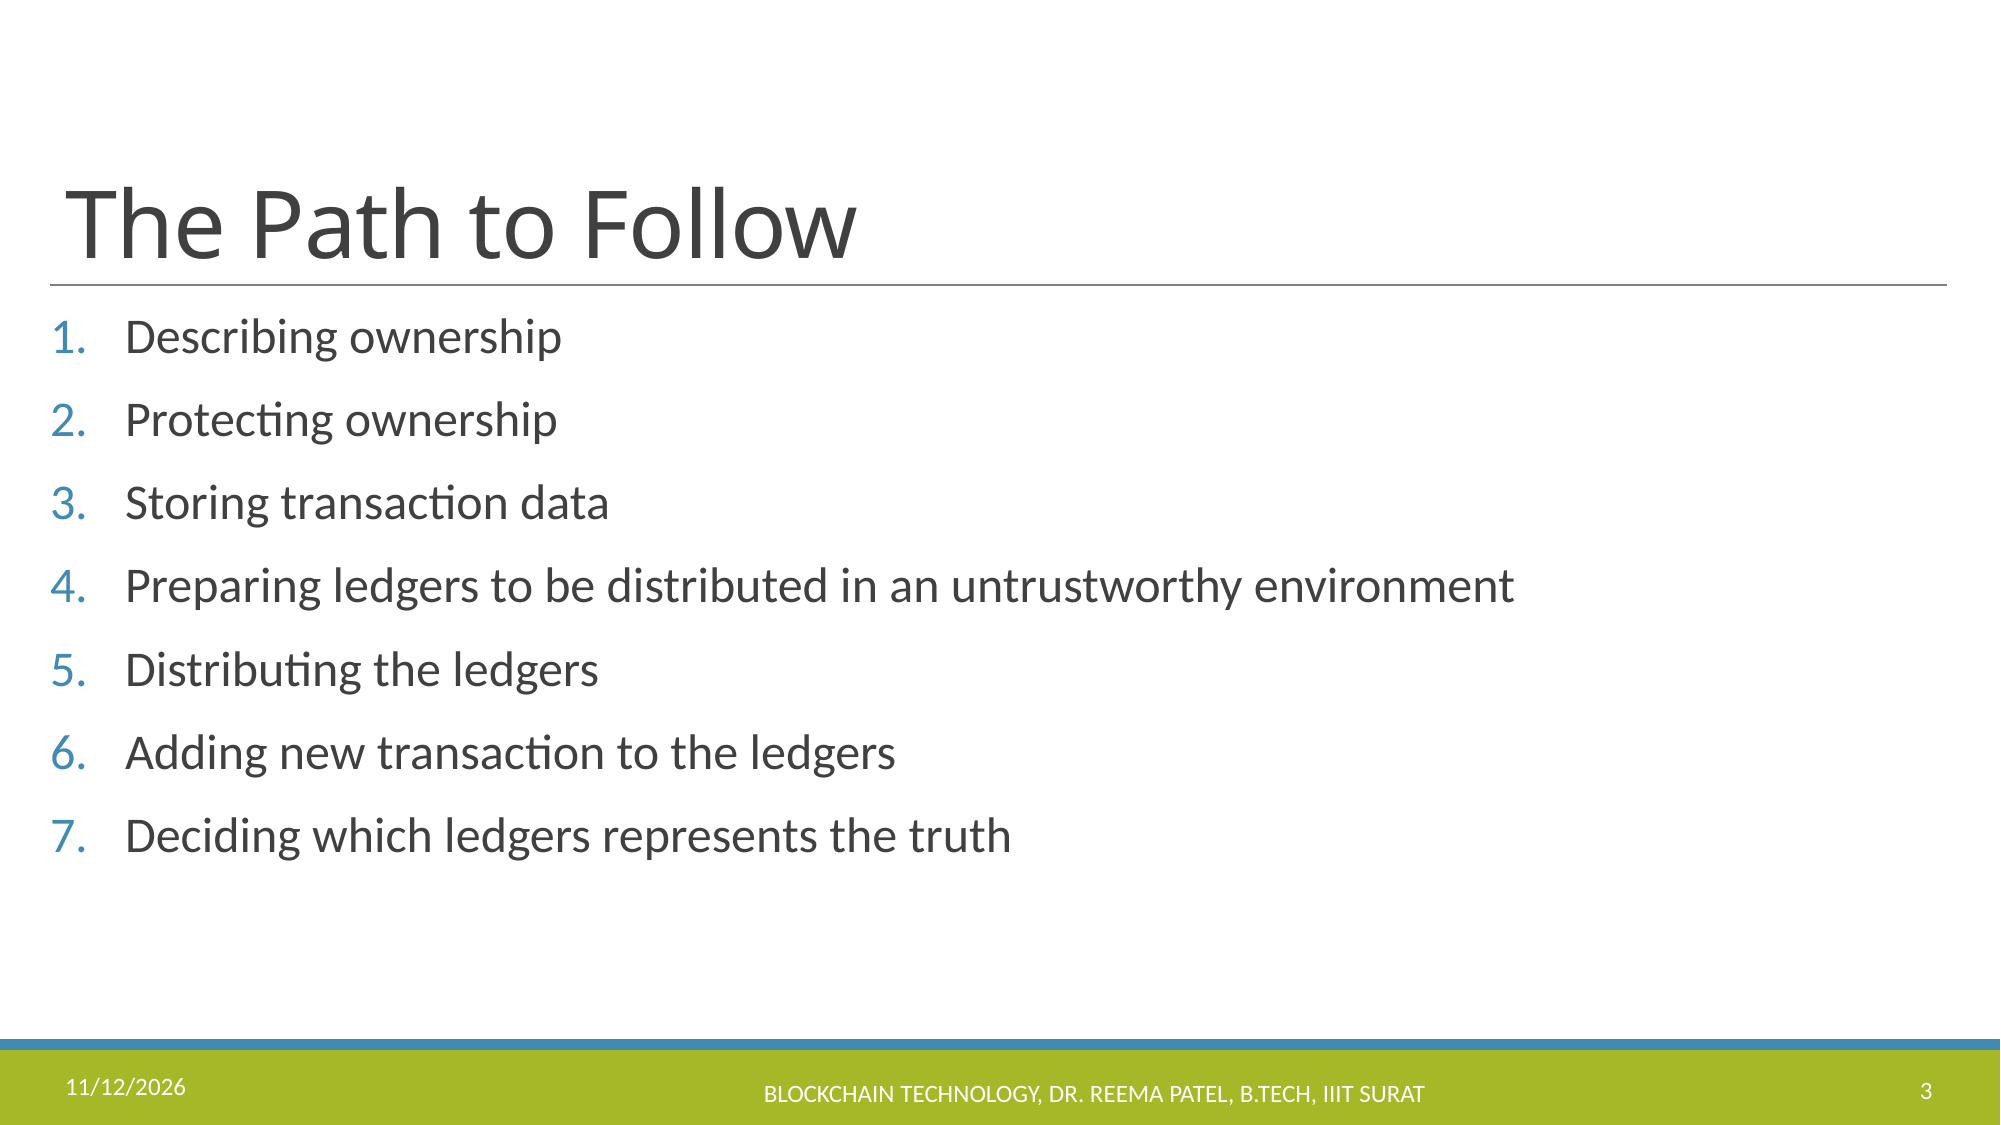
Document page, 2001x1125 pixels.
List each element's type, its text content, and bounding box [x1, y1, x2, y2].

slide_number 3 [1732, 1059, 1948, 1120]
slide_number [50, 1055, 456, 1116]
title The Path to Follow [50, 47, 1948, 285]
list Describing ownership Protecting ownership Storing transaction data Preparing ledgers to be distributed in an untrustworthy environment Distributing the ledgers Adding new transaction to the ledgers Deciding which ledgers represents the truth [50, 302, 1948, 1003]
footer Blockchain Technology, Dr. Reema Patel, B.Tech, IIIT Surat [487, 1059, 1703, 1125]
